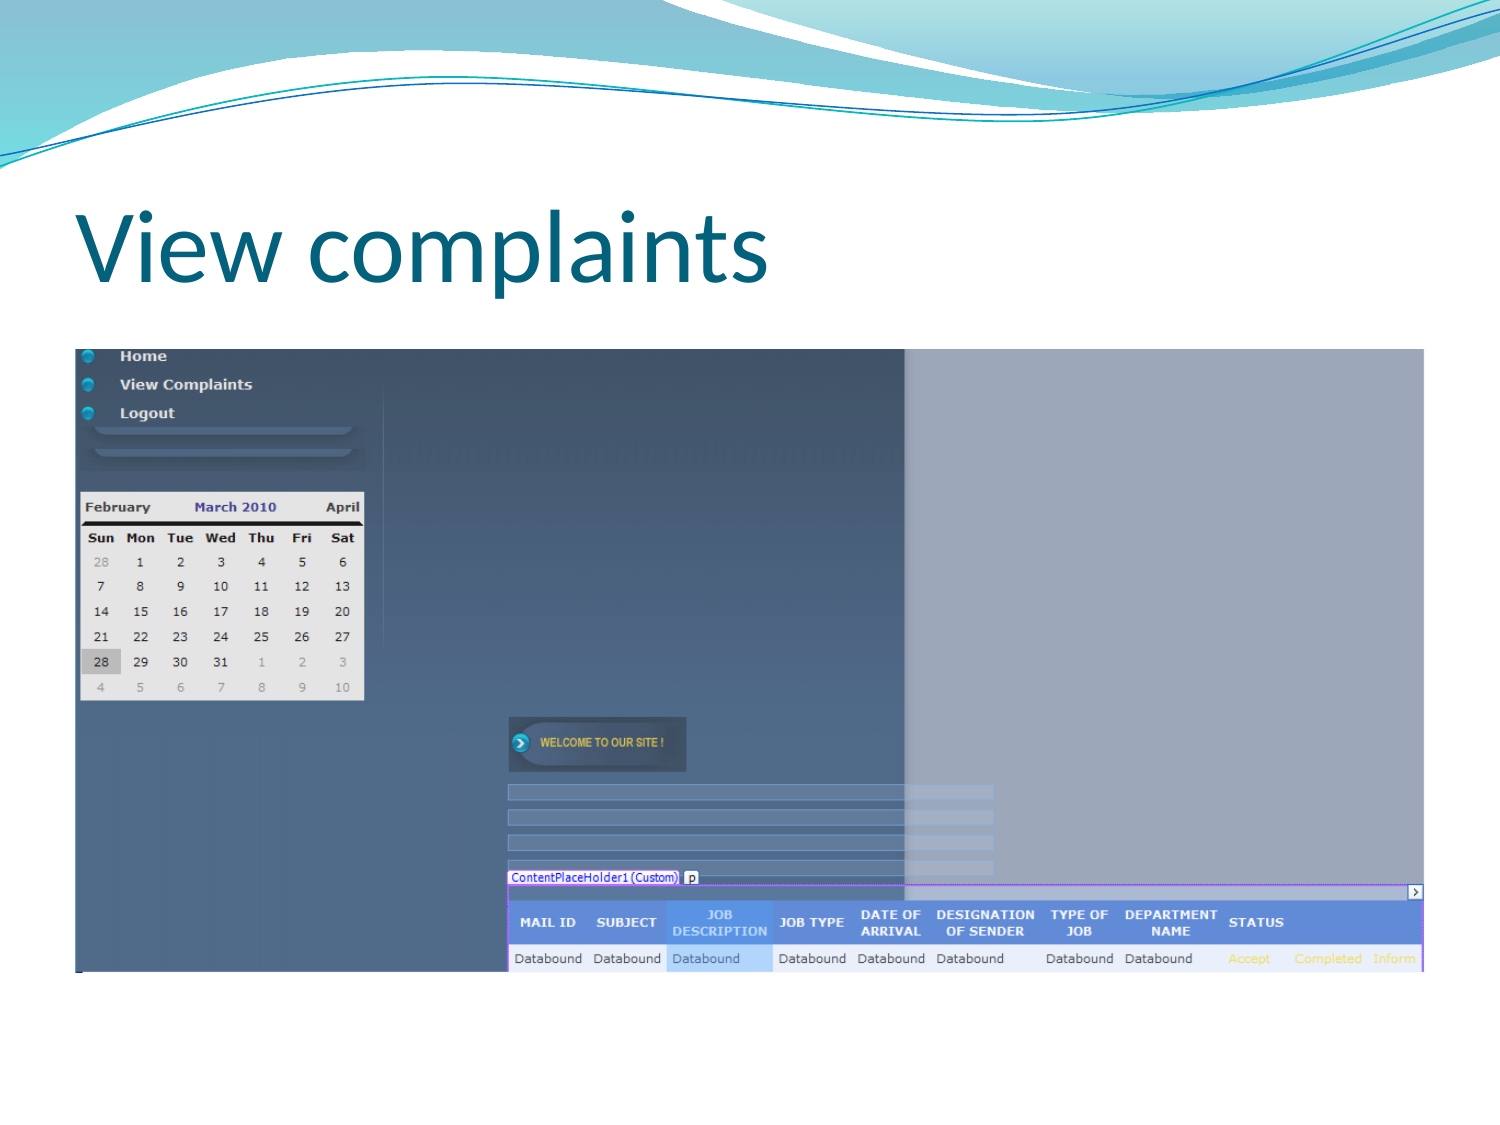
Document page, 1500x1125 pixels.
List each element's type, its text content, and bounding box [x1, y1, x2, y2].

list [74, 349, 1426, 973]
title View complaints [74, 115, 1426, 304]
